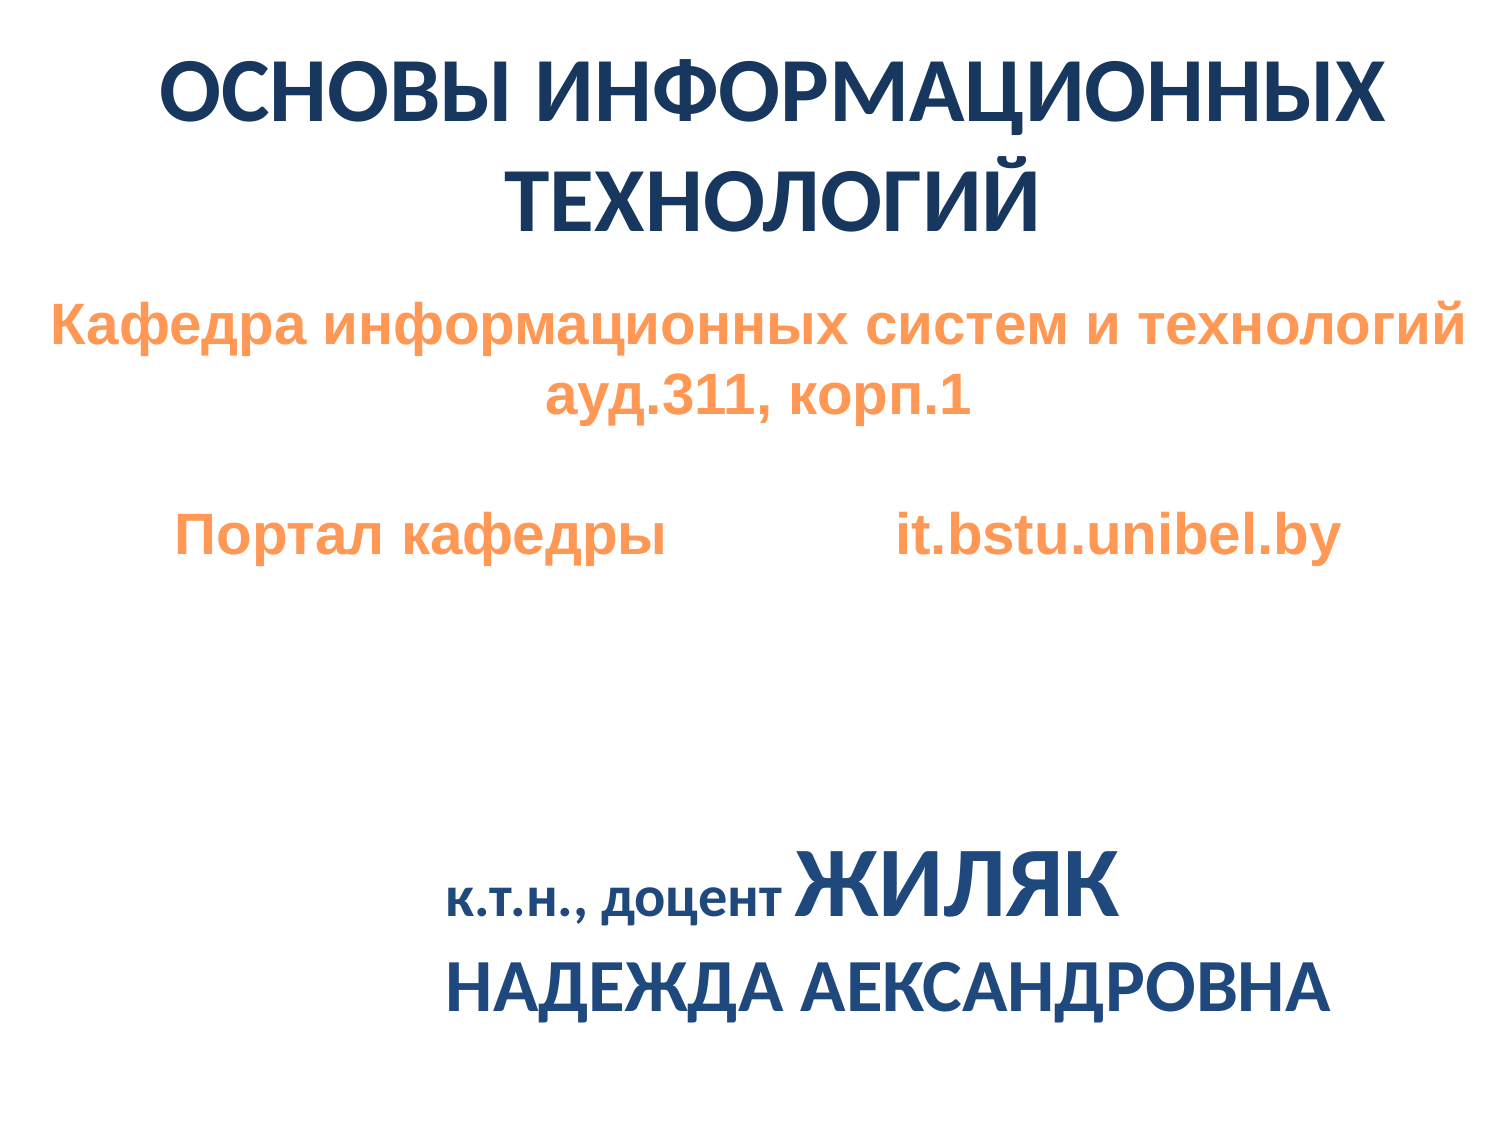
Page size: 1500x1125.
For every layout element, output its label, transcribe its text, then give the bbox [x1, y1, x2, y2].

text_box Кафедра информационных систем и технологий ауд.311, корп.1 Портал кафедры it.bstu.unibel.by [29, 278, 1489, 574]
title ОСНОВЫ ИНФОРМАЦИОННЫХ ТЕХНОЛОГИЙ [70, 19, 1477, 261]
text_box к.т.н., доцент ЖИЛЯК НАДЕЖДА АЕКСАНДРОВНА [430, 800, 1453, 1042]
